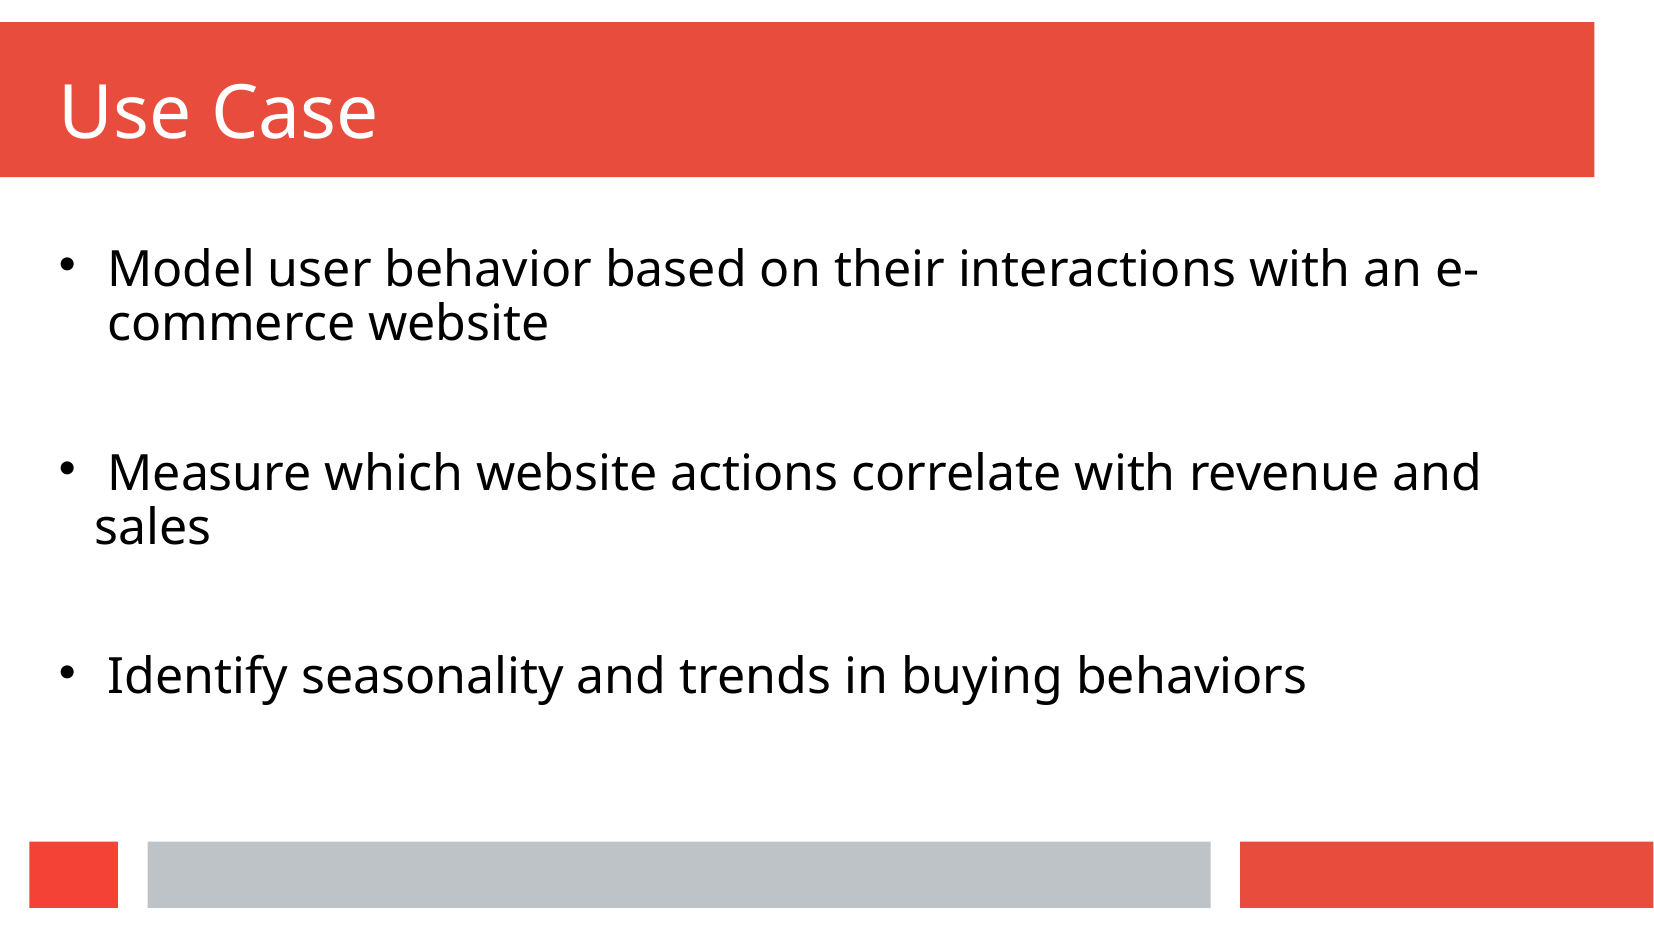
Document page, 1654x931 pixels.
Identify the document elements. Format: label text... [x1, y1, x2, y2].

text_box Use Case [58, 44, 1595, 155]
text_box Model user behavior based on their interactions with an e- commerce website Measure which website actions correlate with revenue and sales Identify seasonality and trends in buying behaviors [58, 243, 1565, 820]
